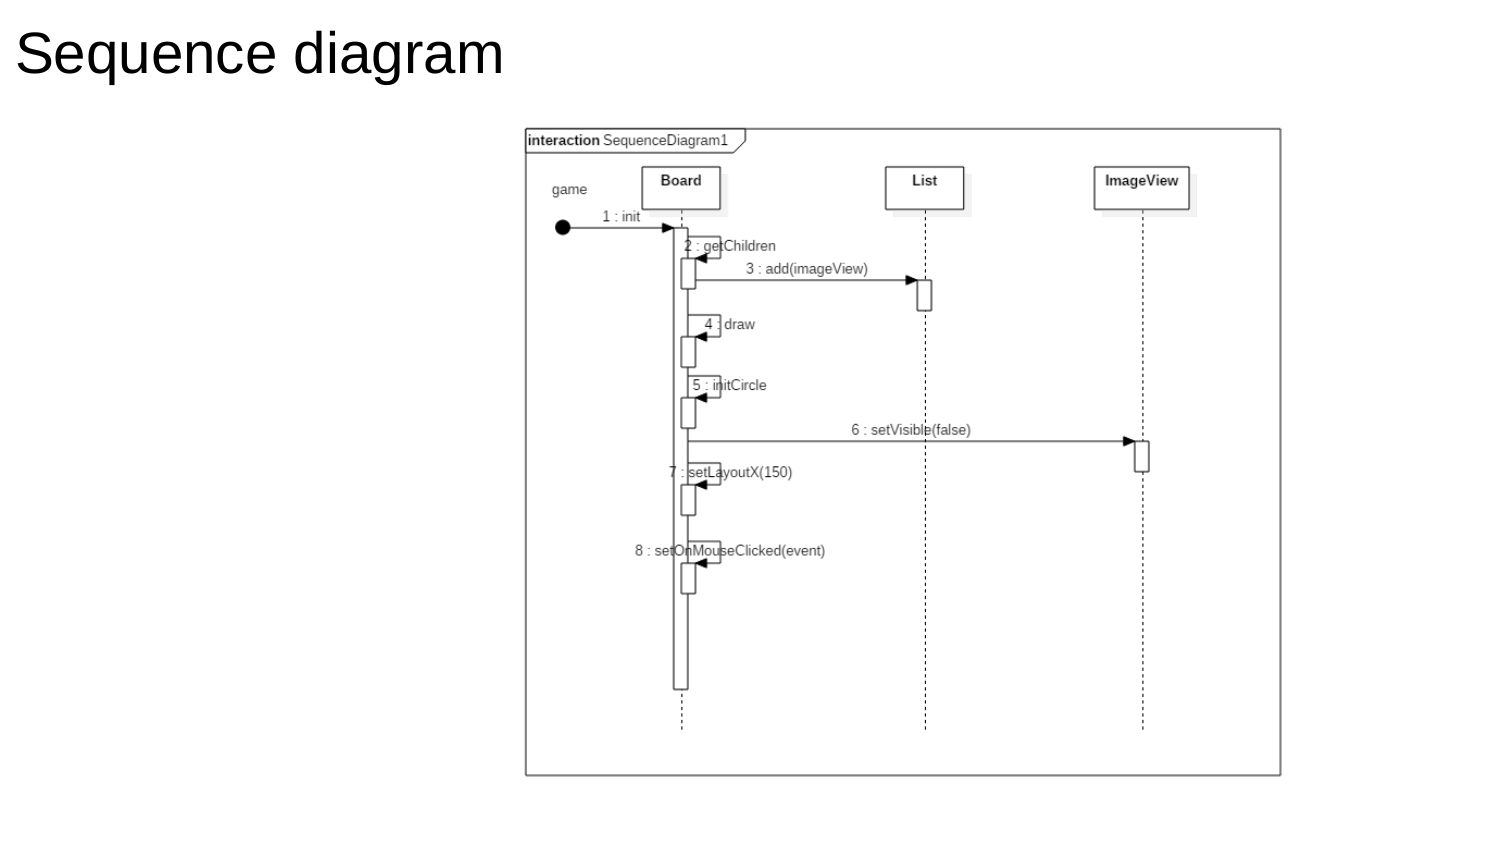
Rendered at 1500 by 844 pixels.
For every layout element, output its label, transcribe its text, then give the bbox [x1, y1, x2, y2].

picture [514, 118, 1325, 819]
title Sequence diagram [0, 0, 1398, 94]
